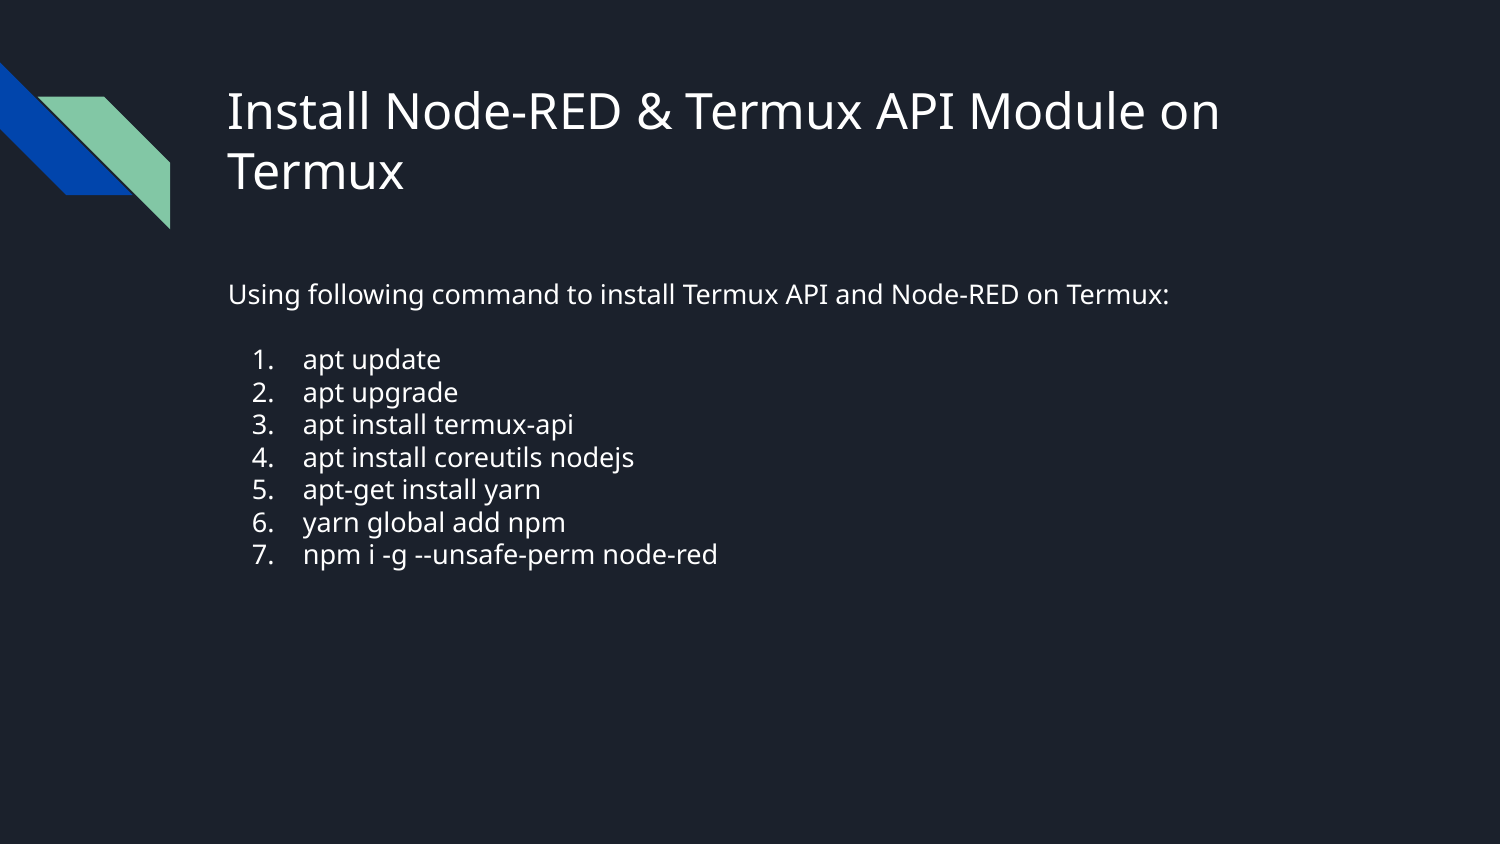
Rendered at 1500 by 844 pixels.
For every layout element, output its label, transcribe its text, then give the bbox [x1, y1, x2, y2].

title Install Node-RED & Termux API Module on Termux [212, 64, 1368, 215]
list Using following command to install Termux API and Node-RED on Termux: apt update apt upgrade apt install termux-api apt install coreutils nodejs apt-get install yarn yarn global add npm npm i -g --unsafe-perm node-red [212, 257, 1368, 735]
